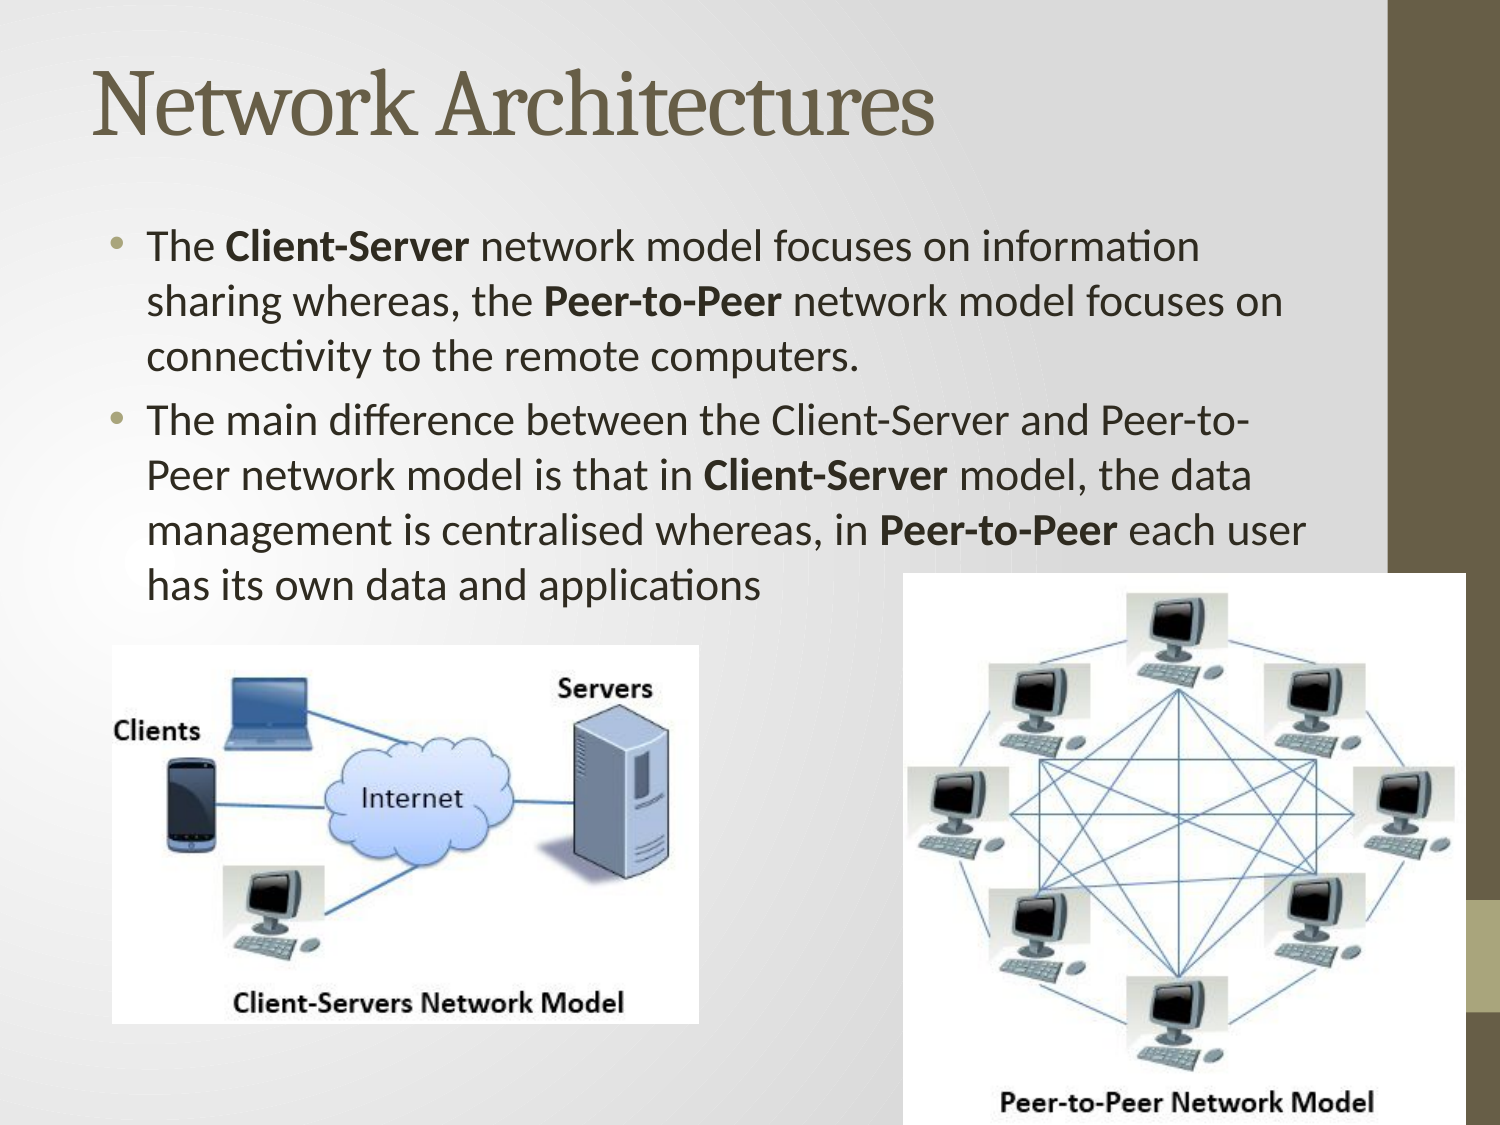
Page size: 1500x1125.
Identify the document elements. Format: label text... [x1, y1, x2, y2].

list The Client-Server network model focuses on information sharing whereas, the Peer-to-Peer network model focuses on connectivity to the remote computers. The main difference between the Client-Server and Peer-to-Peer network model is that in Client-Server model, the data management is centralised whereas, in Peer-to-Peer each user has its own data and applications [75, 208, 1325, 1050]
picture [111, 644, 699, 1024]
picture [903, 572, 1467, 1125]
title Network Architectures [75, 45, 1325, 149]
